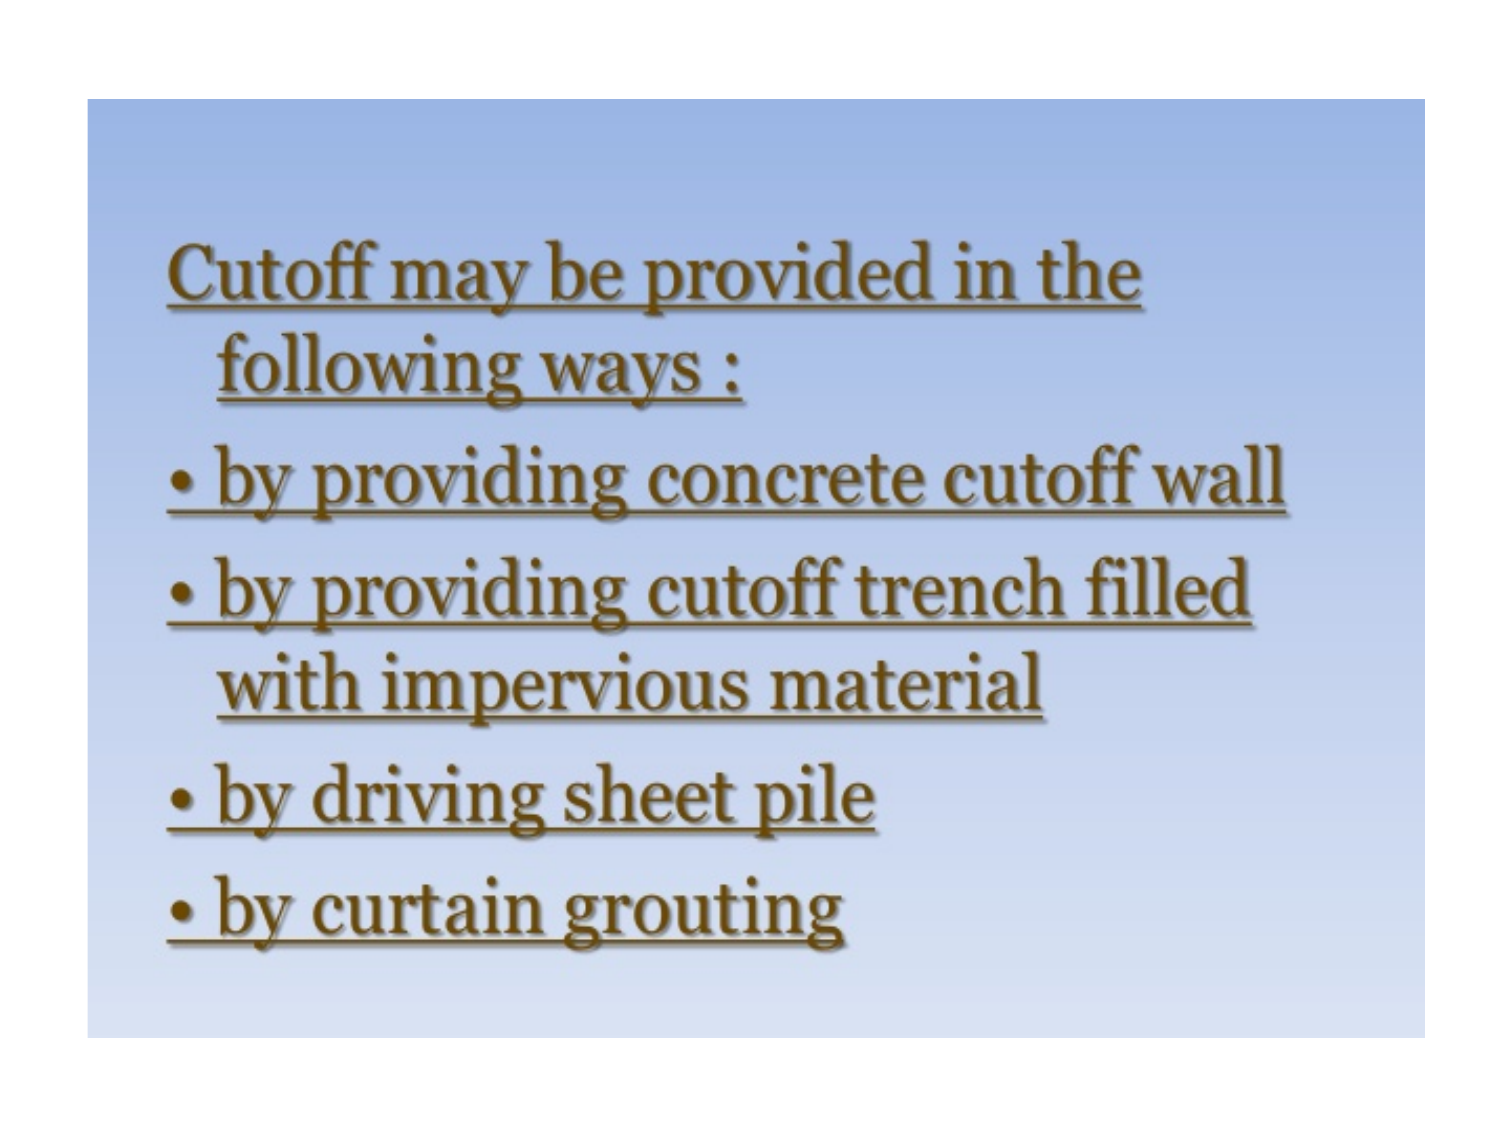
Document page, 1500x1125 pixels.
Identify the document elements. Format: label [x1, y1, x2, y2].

list [87, 99, 1426, 1038]
